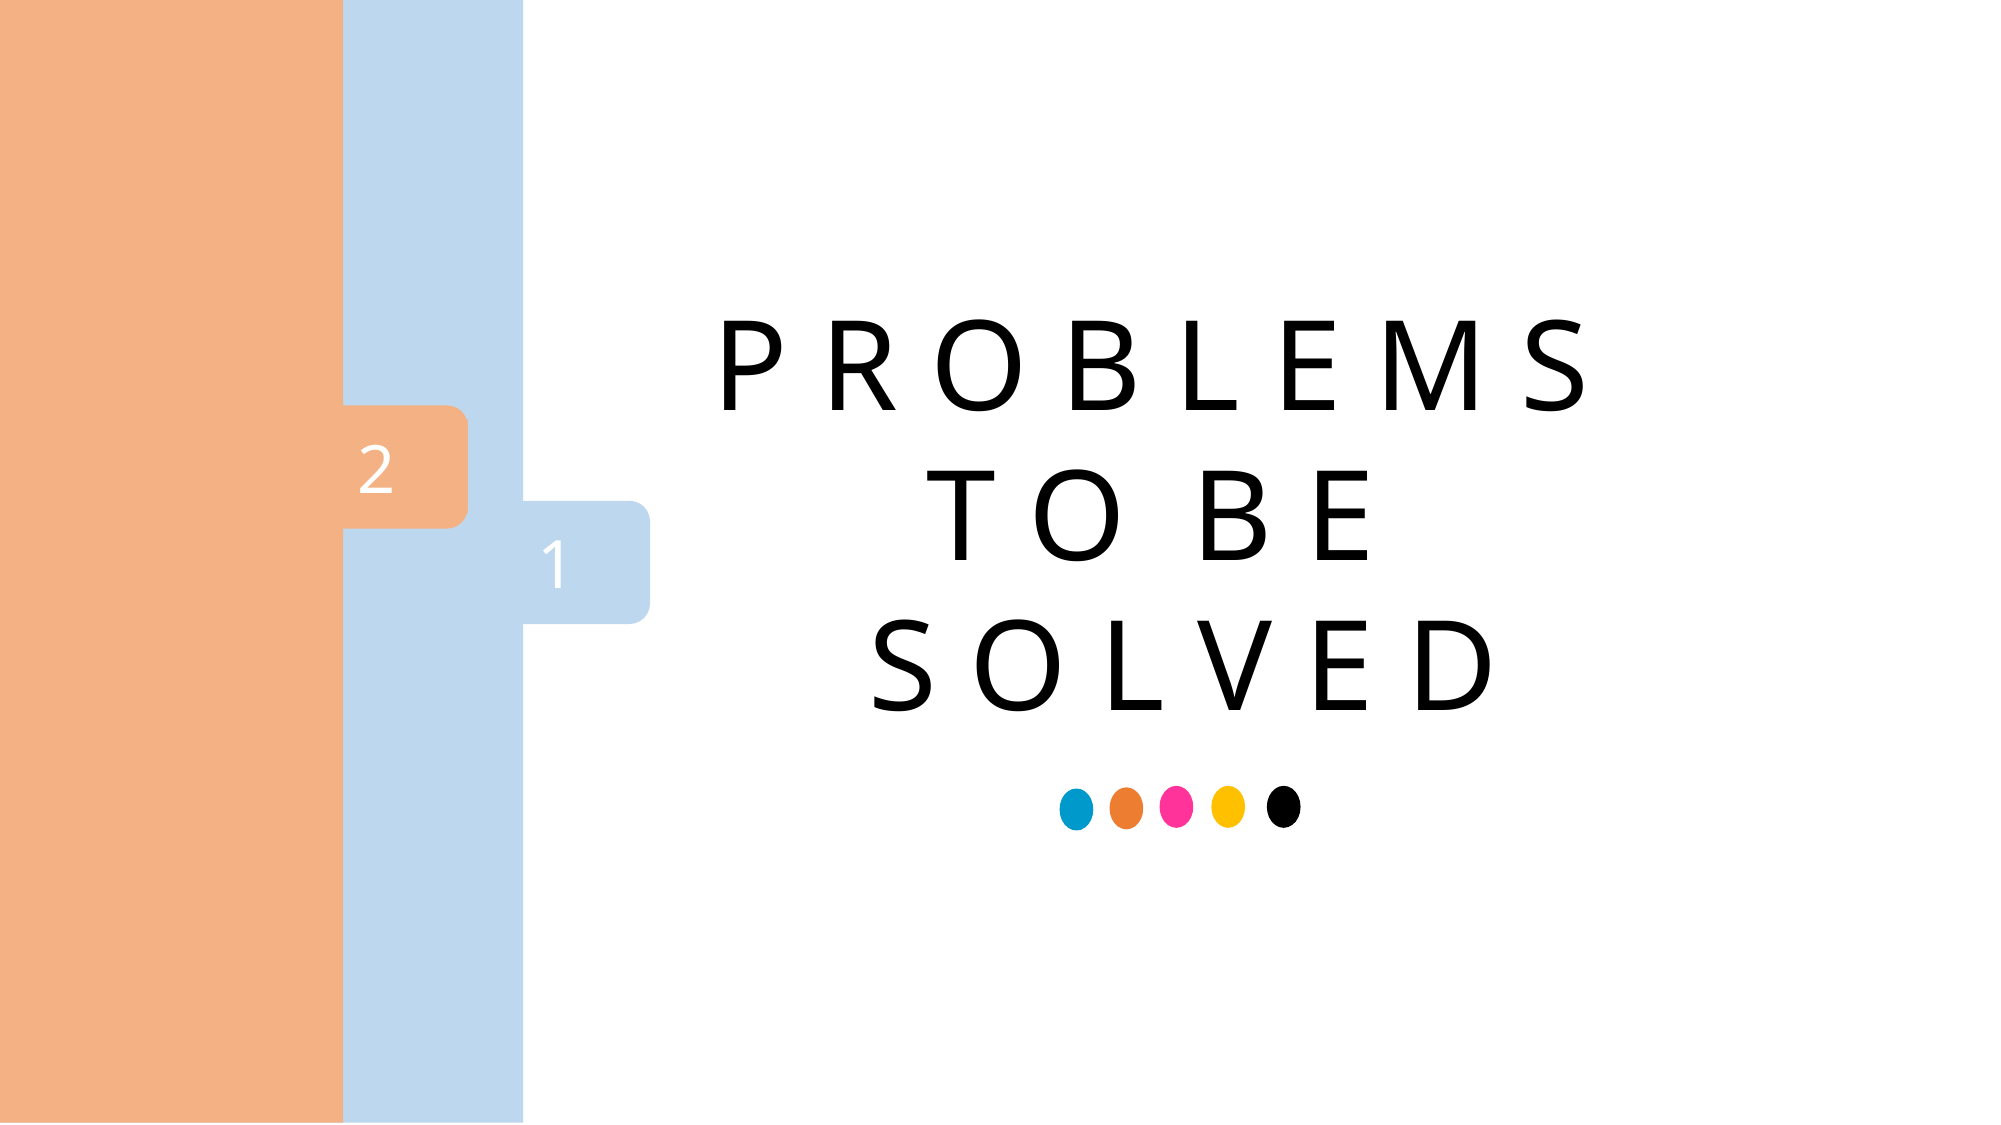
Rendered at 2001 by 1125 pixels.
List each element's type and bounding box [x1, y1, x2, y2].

text_box [0, 0, 468, 1123]
text_box [650, 277, 1870, 831]
text_box [468, 0, 650, 1123]
